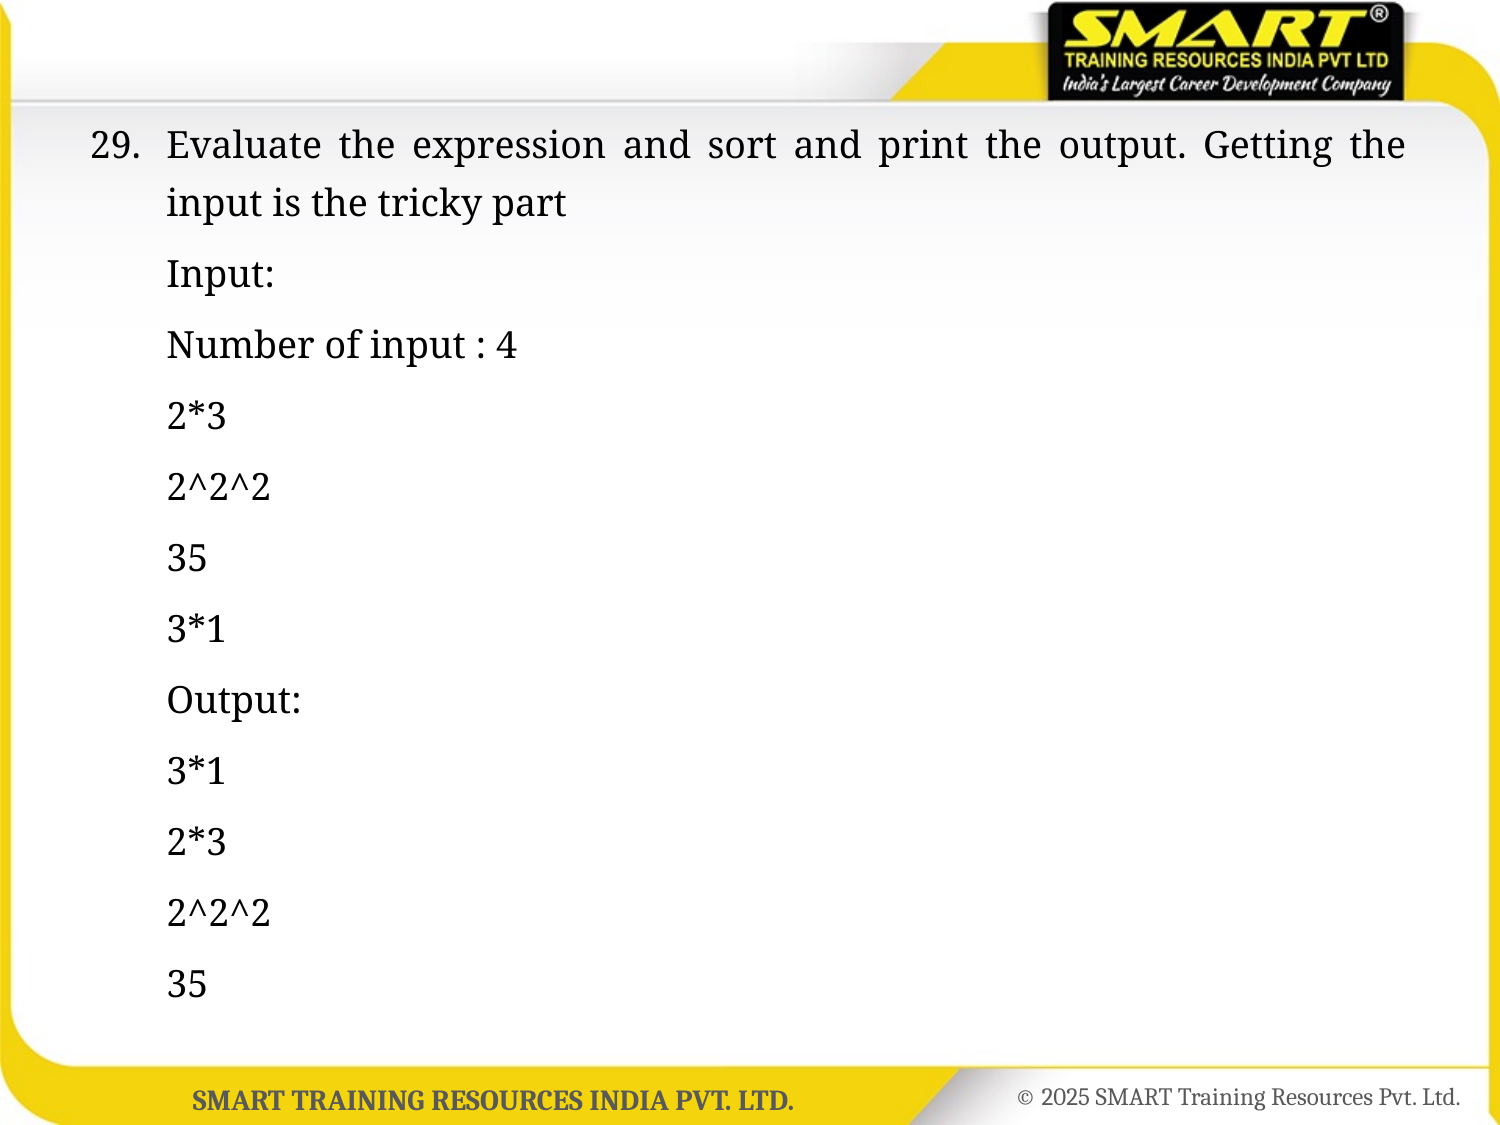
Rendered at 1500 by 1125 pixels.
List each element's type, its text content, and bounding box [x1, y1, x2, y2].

text_box 29. Evaluate the expression and sort and print the output. Getting the input is the tricky part Input: Number of input : 4 2*3 2^2^2 35 3*1 Output: 3*1 2*3 2^2^2 35 [74, 99, 1423, 1013]
picture [0, 1, 1500, 1125]
